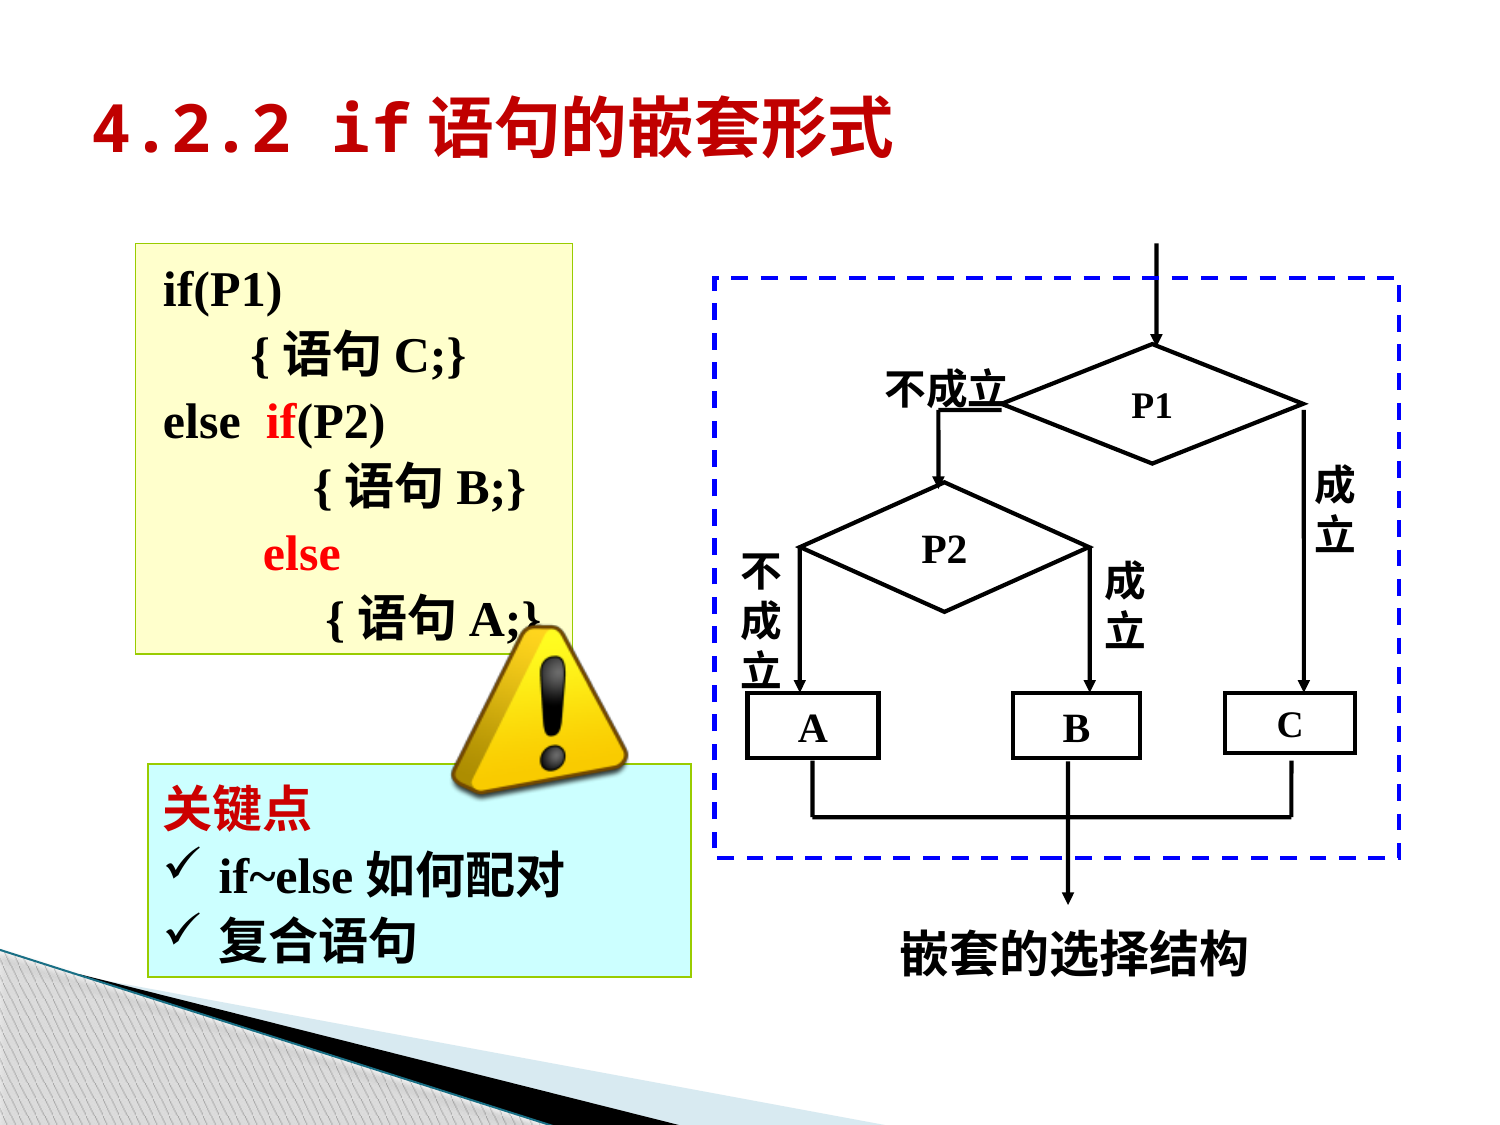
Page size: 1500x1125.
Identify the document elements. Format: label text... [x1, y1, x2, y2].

text_box 嵌套的选择结构 [939, 917, 1211, 988]
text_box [147, 618, 692, 980]
text_box [1371, 278, 1400, 859]
text_box 4.2.2 if语句的嵌套形式 [76, 78, 1053, 173]
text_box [725, 243, 1368, 906]
text_box [714, 278, 719, 859]
text_box if(P1) {语句C;} else if(P2) {语句B;} else {语句A;} [135, 243, 573, 654]
